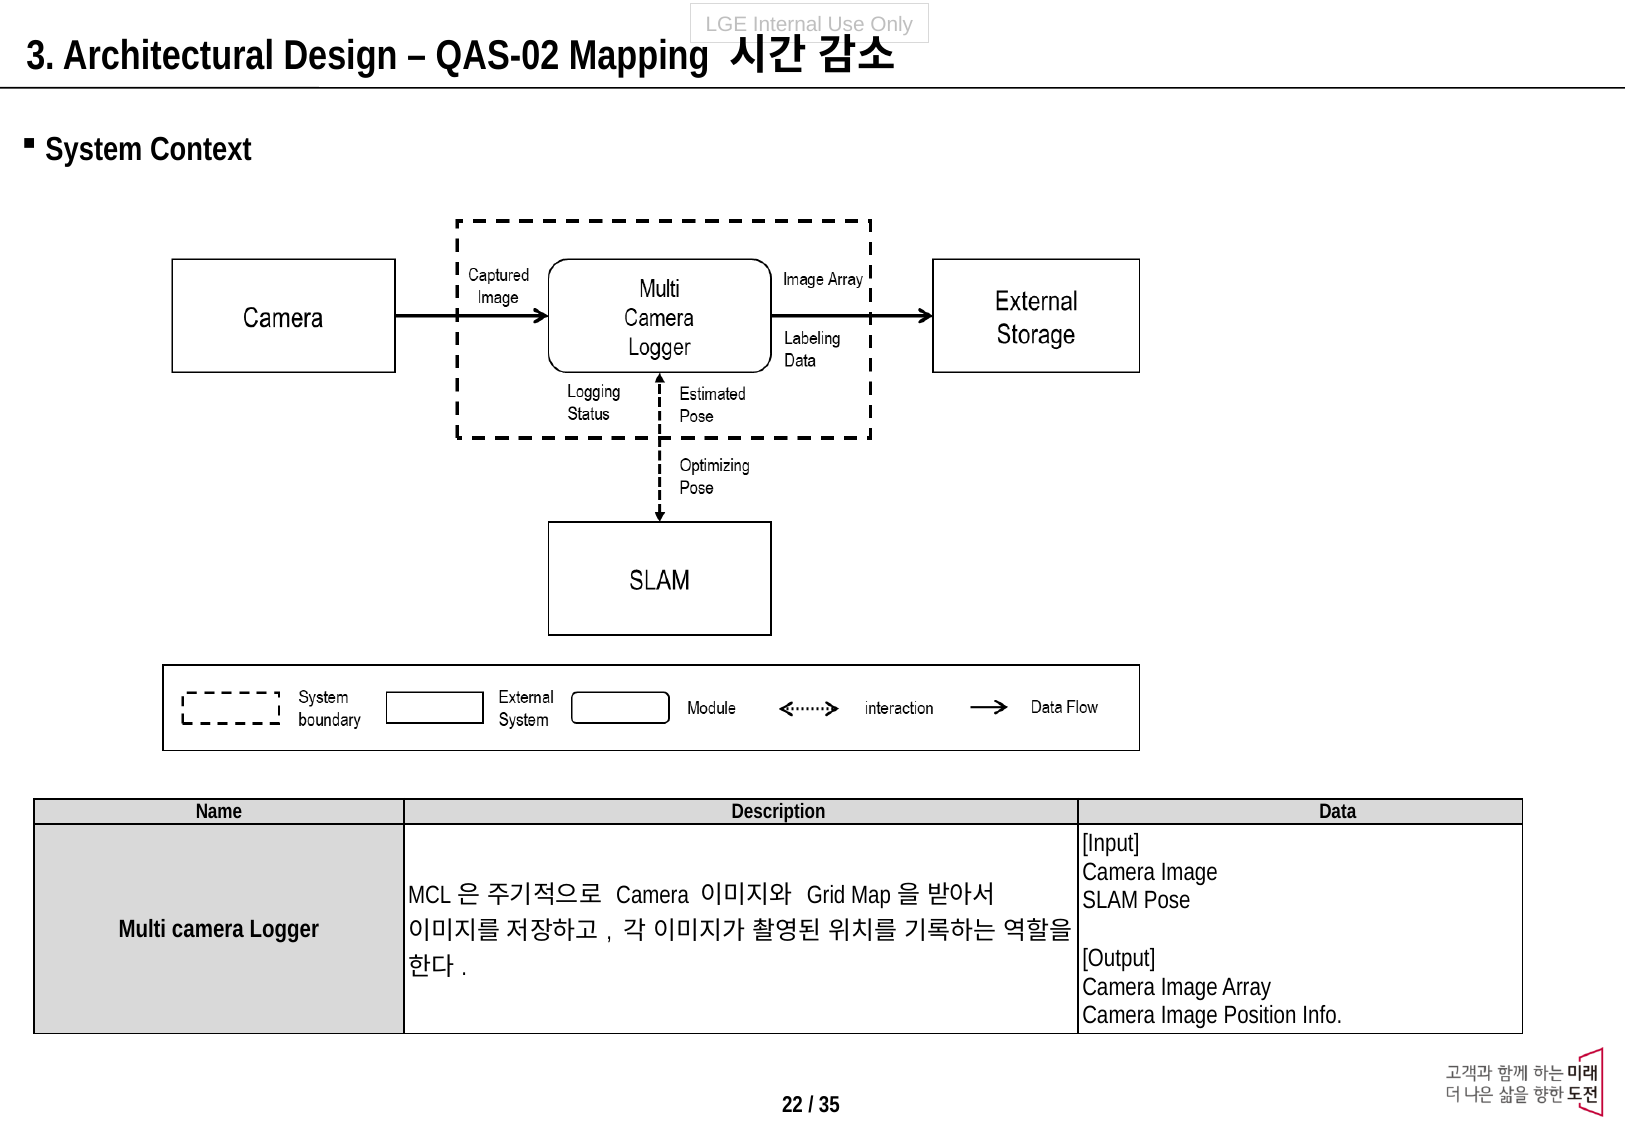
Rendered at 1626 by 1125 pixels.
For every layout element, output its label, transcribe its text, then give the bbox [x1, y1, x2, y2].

text_box 3. Architectural Design – QAS-02 Mapping 시간 감소 [11, 10, 1073, 86]
table_header Description [405, 800, 1077, 823]
table_header Name [35, 800, 403, 823]
table_header Data [1079, 800, 1522, 823]
picture [162, 219, 1140, 751]
table_cell [Input] Camera Image SLAM Pose [Output] Camera Image Array Camera Image Position Info. [1079, 825, 1522, 1033]
text_box System Context [15, 101, 1605, 174]
table_cell MCL은 주기적으로 Camera 이미지와 Grid Map을 받아서 이미지를 저장하고, 각 이미지가 촬영된 위치를 기록하는 역할을 한다. [405, 825, 1077, 1033]
table_cell Multi camera Logger [35, 825, 403, 1033]
picture [1445, 1047, 1605, 1117]
